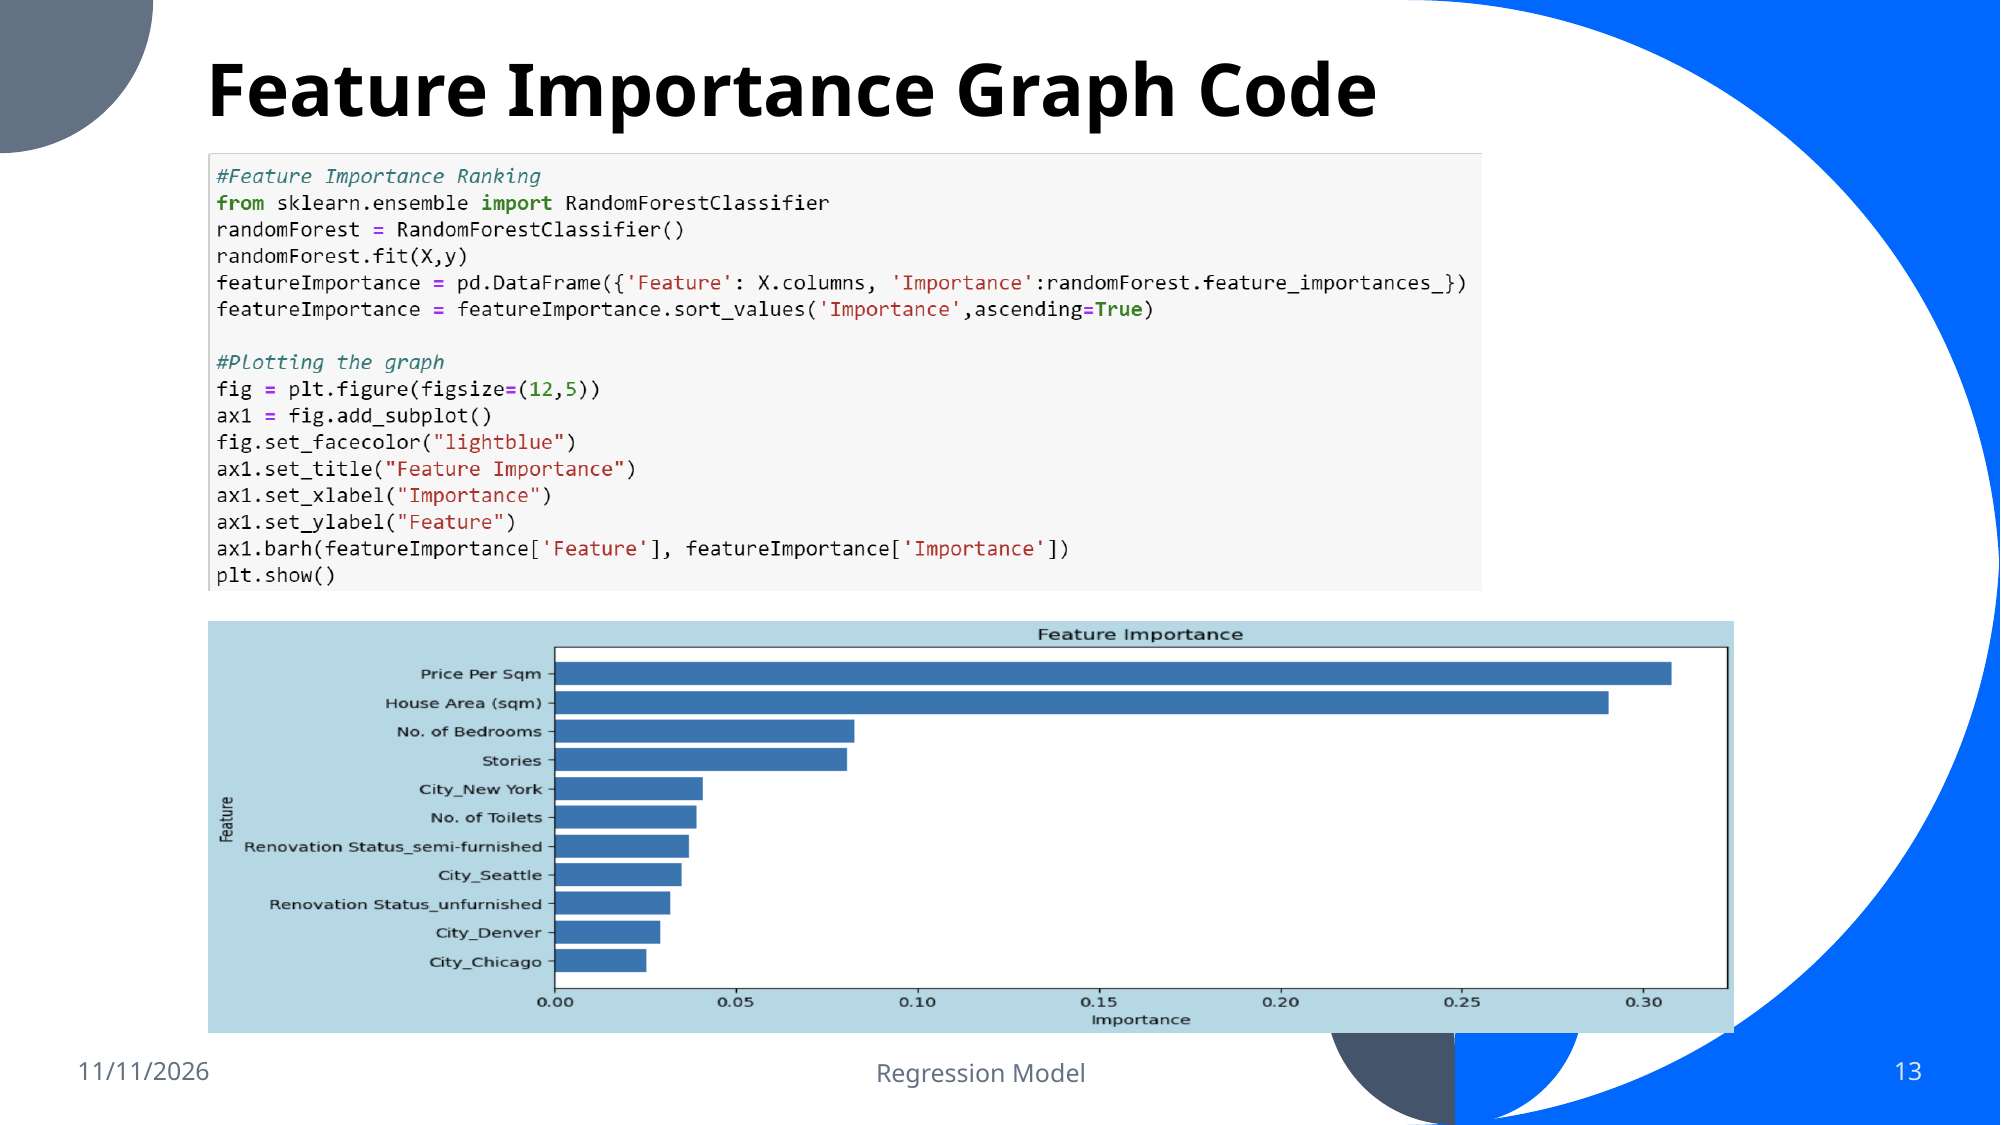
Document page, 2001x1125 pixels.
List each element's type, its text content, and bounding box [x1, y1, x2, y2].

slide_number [62, 1042, 513, 1103]
picture [208, 150, 1482, 591]
title Feature Importance Graph Code [191, 46, 1809, 140]
picture [208, 621, 1734, 1033]
footer Regression Model [643, 1042, 1319, 1103]
slide_number 13 [1665, 1042, 1938, 1103]
